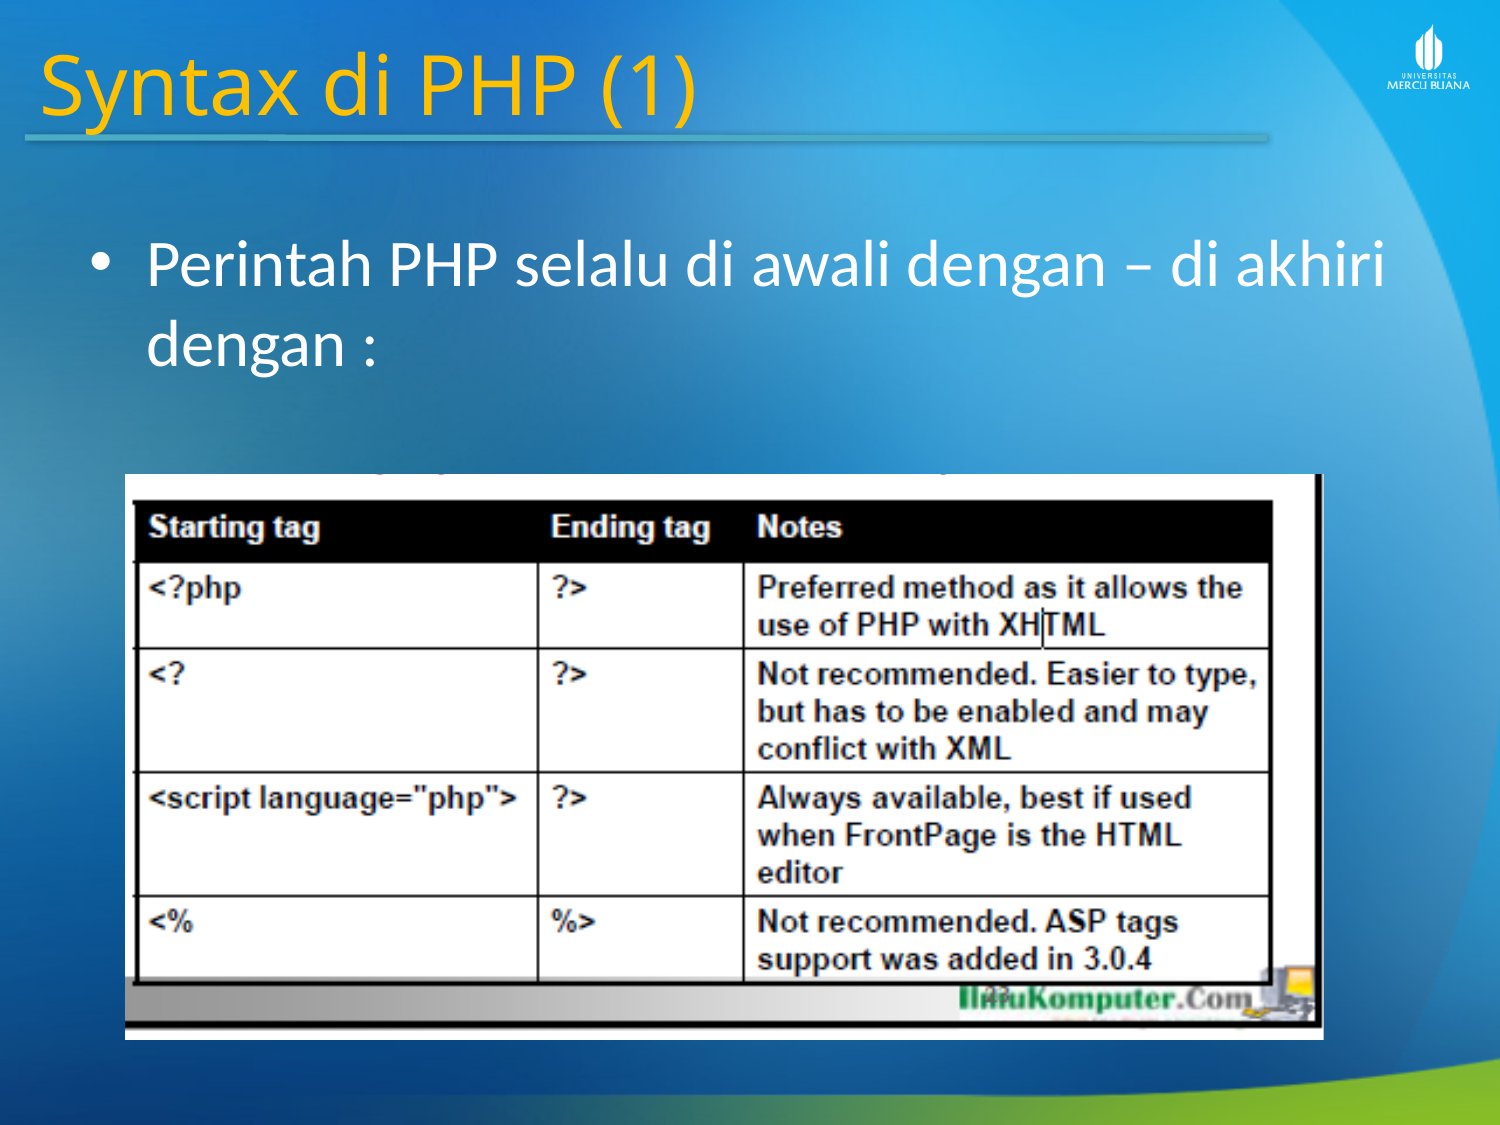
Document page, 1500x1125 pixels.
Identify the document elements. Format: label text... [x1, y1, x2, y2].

list Perintah PHP selalu di awali dengan – di akhiri dengan : [75, 212, 1438, 425]
picture [0, 0, 1500, 1125]
list Syntax di PHP (1) [24, 24, 1213, 150]
